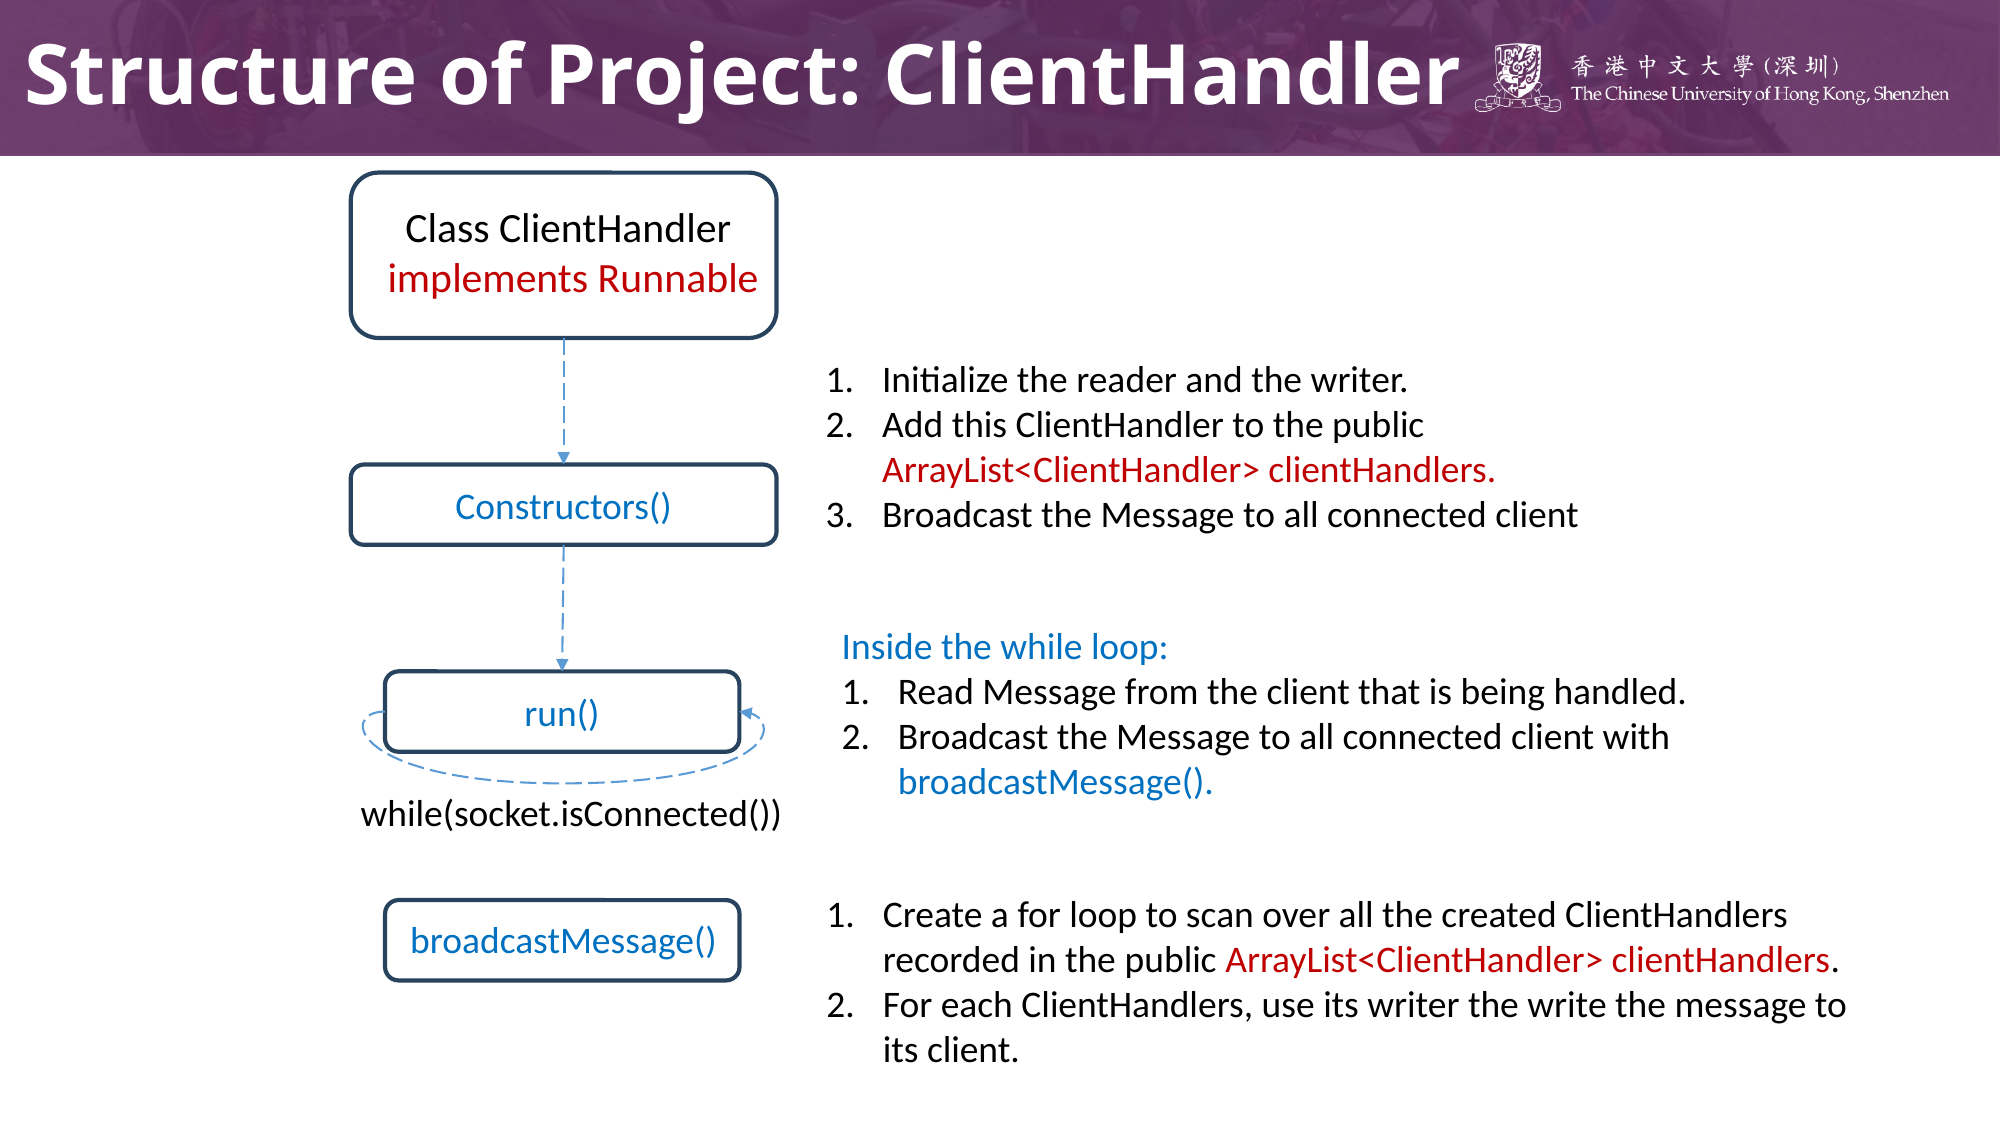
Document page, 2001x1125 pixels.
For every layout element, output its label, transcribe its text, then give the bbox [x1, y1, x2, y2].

text_box Constructors() [440, 474, 687, 535]
text_box [349, 171, 778, 340]
text_box [383, 670, 741, 711]
text_box Create a for loop to scan over all the created ClientHandlers recorded in the public ArrayList<ClientHandler> clientHandlers. For each ClientHandlers, use its writer the write the message to its client. [811, 882, 1886, 1078]
text_box Class ClientHandler implements Runnable [369, 192, 777, 308]
text_box [384, 899, 741, 982]
text_box while(socket.isConnected()) [345, 782, 846, 842]
text_box [383, 713, 741, 753]
text_box [349, 463, 778, 546]
title Structure of Project: ClientHandler [9, 9, 1494, 147]
text_box Inside the while loop: Read Message from the client that is being handled. Broadcast the Message to all connected client with broadcastMessage(). [826, 614, 1744, 810]
text_box Initialize the reader and the writer. Add this ClientHandler to the public ArrayList<ClientHandler> clientHandlers. Broadcast the Message to all connected client [810, 347, 1769, 543]
picture [1494, 13, 1994, 141]
